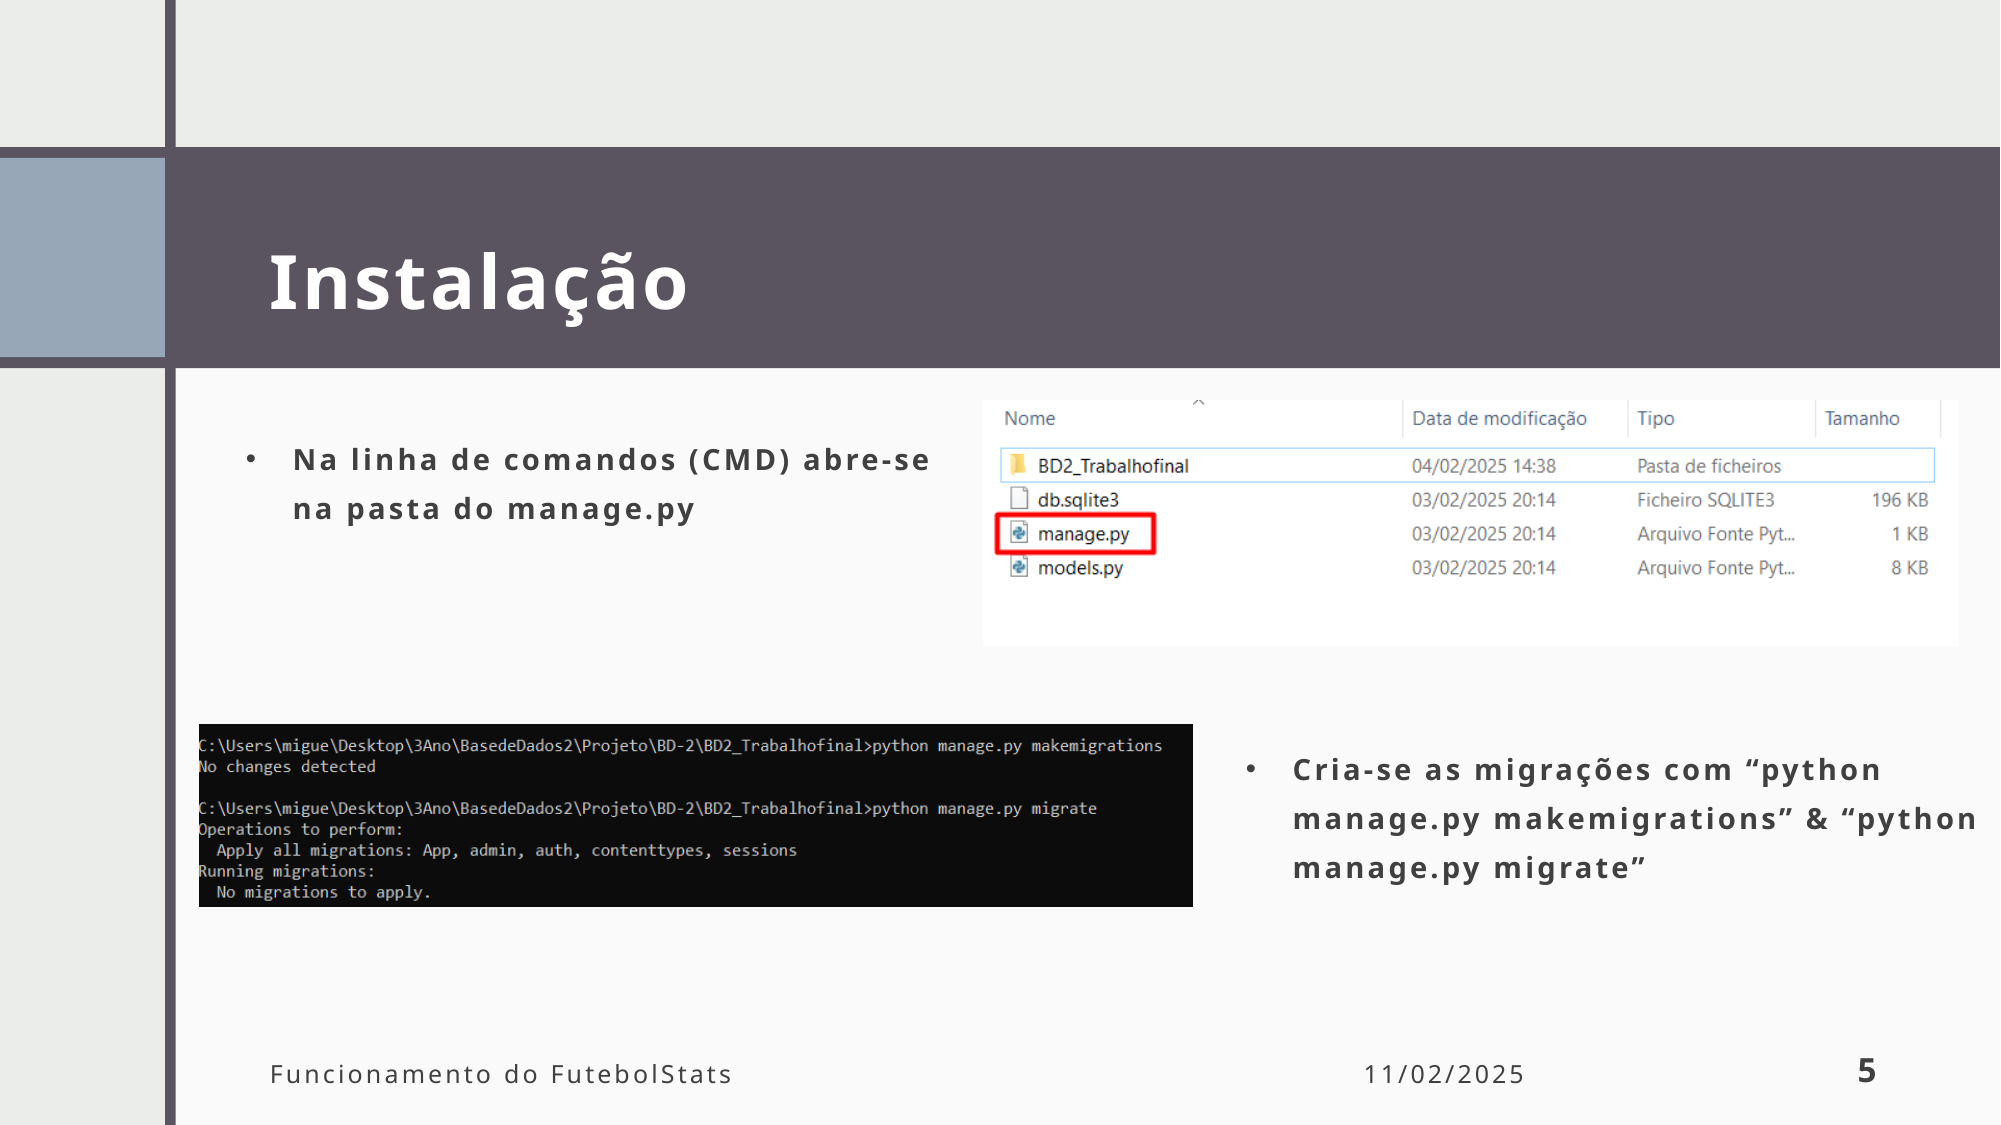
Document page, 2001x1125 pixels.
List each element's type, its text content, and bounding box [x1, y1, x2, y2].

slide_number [1345, 1035, 1698, 1110]
picture [983, 400, 1960, 646]
text_box Cria-se as migrações com “python manage.py makemigrations” & “python manage.py migrate” [1231, 729, 2000, 893]
picture [199, 724, 1193, 907]
text_box Na linha de comandos (CMD) abre-se na pasta do manage.py [231, 419, 983, 533]
footer Funcionamento do FutebolStats [251, 1035, 1193, 1110]
title Instalação [251, 171, 1895, 341]
slide_number 5 [1733, 1035, 1895, 1110]
